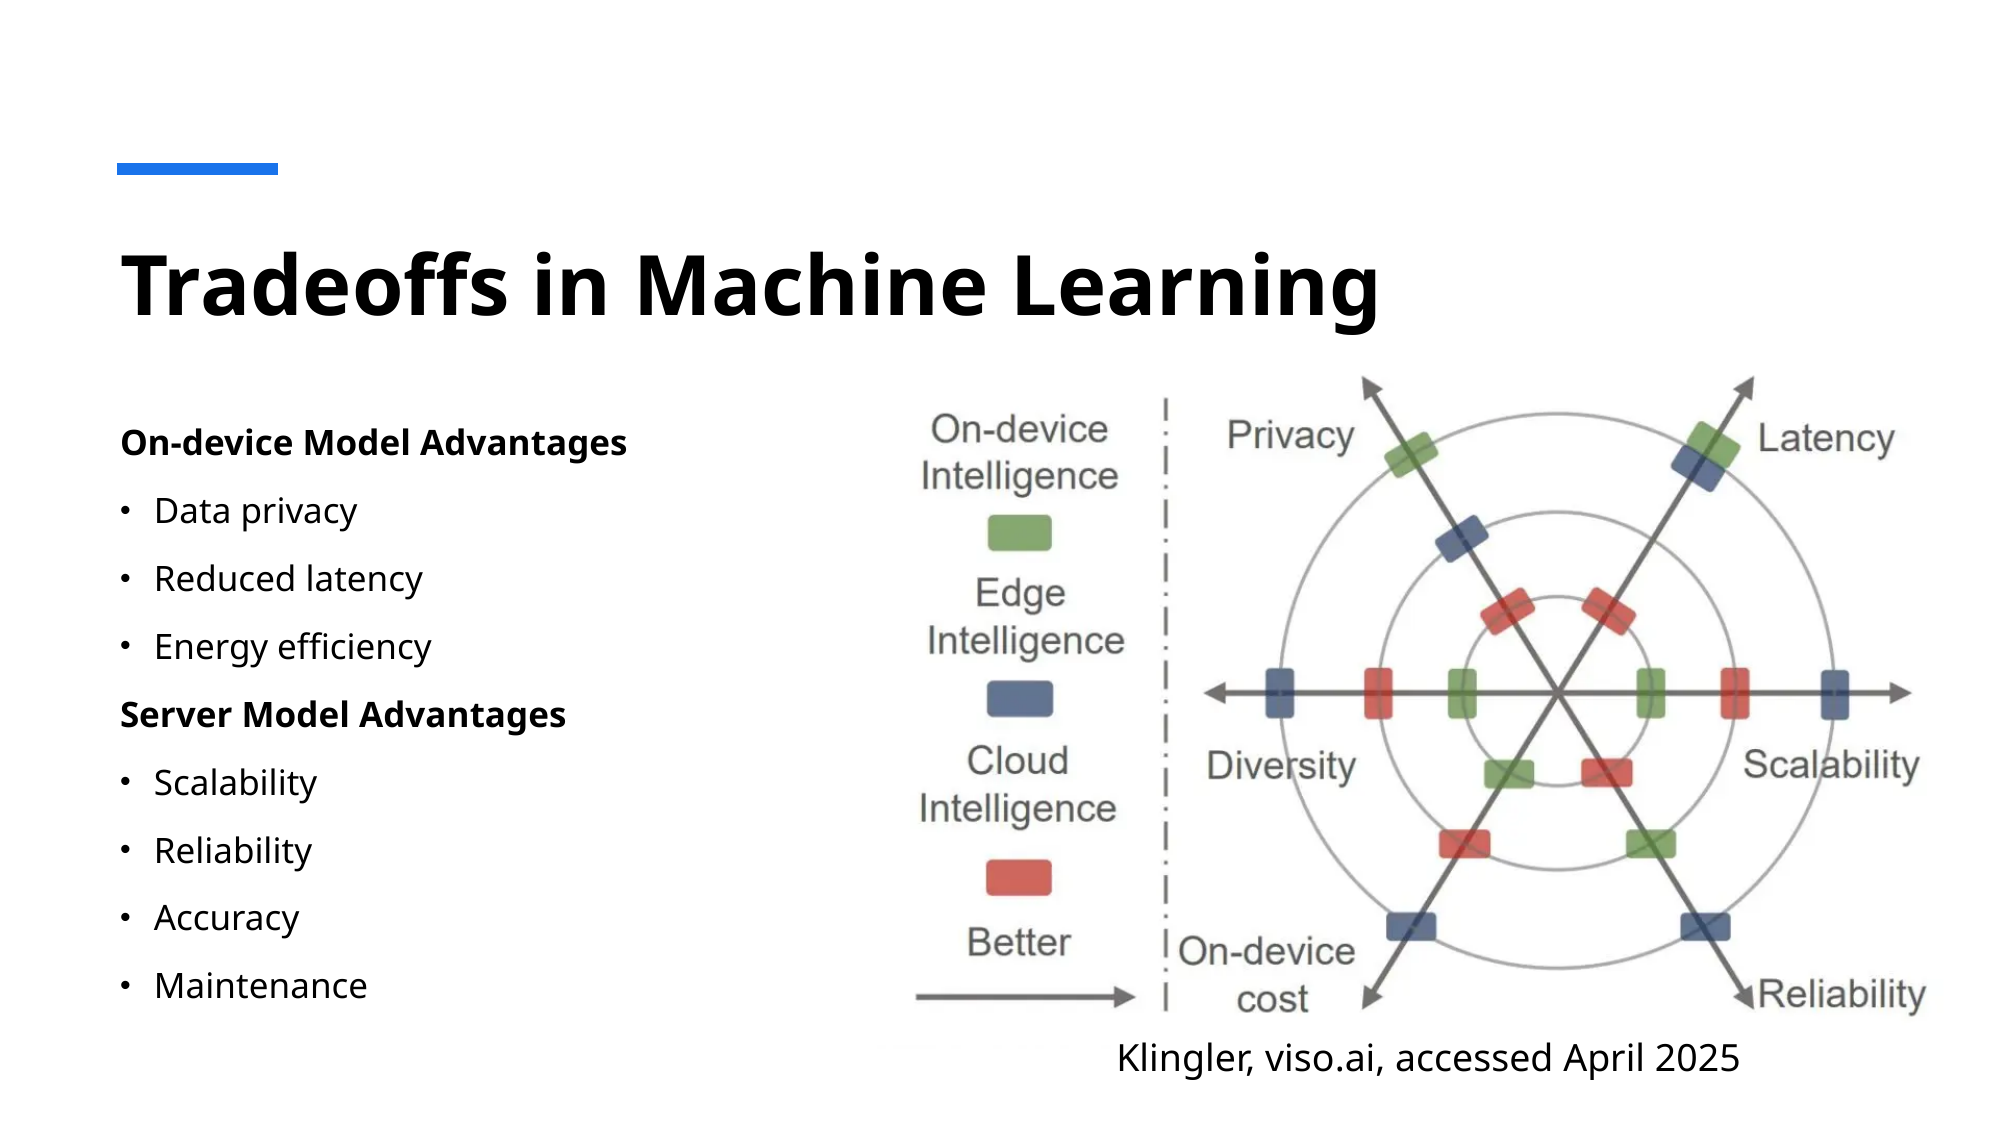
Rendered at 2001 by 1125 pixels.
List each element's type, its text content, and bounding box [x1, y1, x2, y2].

text_box Klingler, viso.ai, accessed April 2025 [1101, 1049, 1757, 1087]
title Tradeoffs in Machine Learning [105, 224, 1892, 405]
list On-device Model Advantages Data privacy Reduced latency Energy efficiency Server Model Advantages Scalability Reliability Accuracy Maintenance [105, 404, 846, 1017]
picture [877, 346, 1981, 1049]
